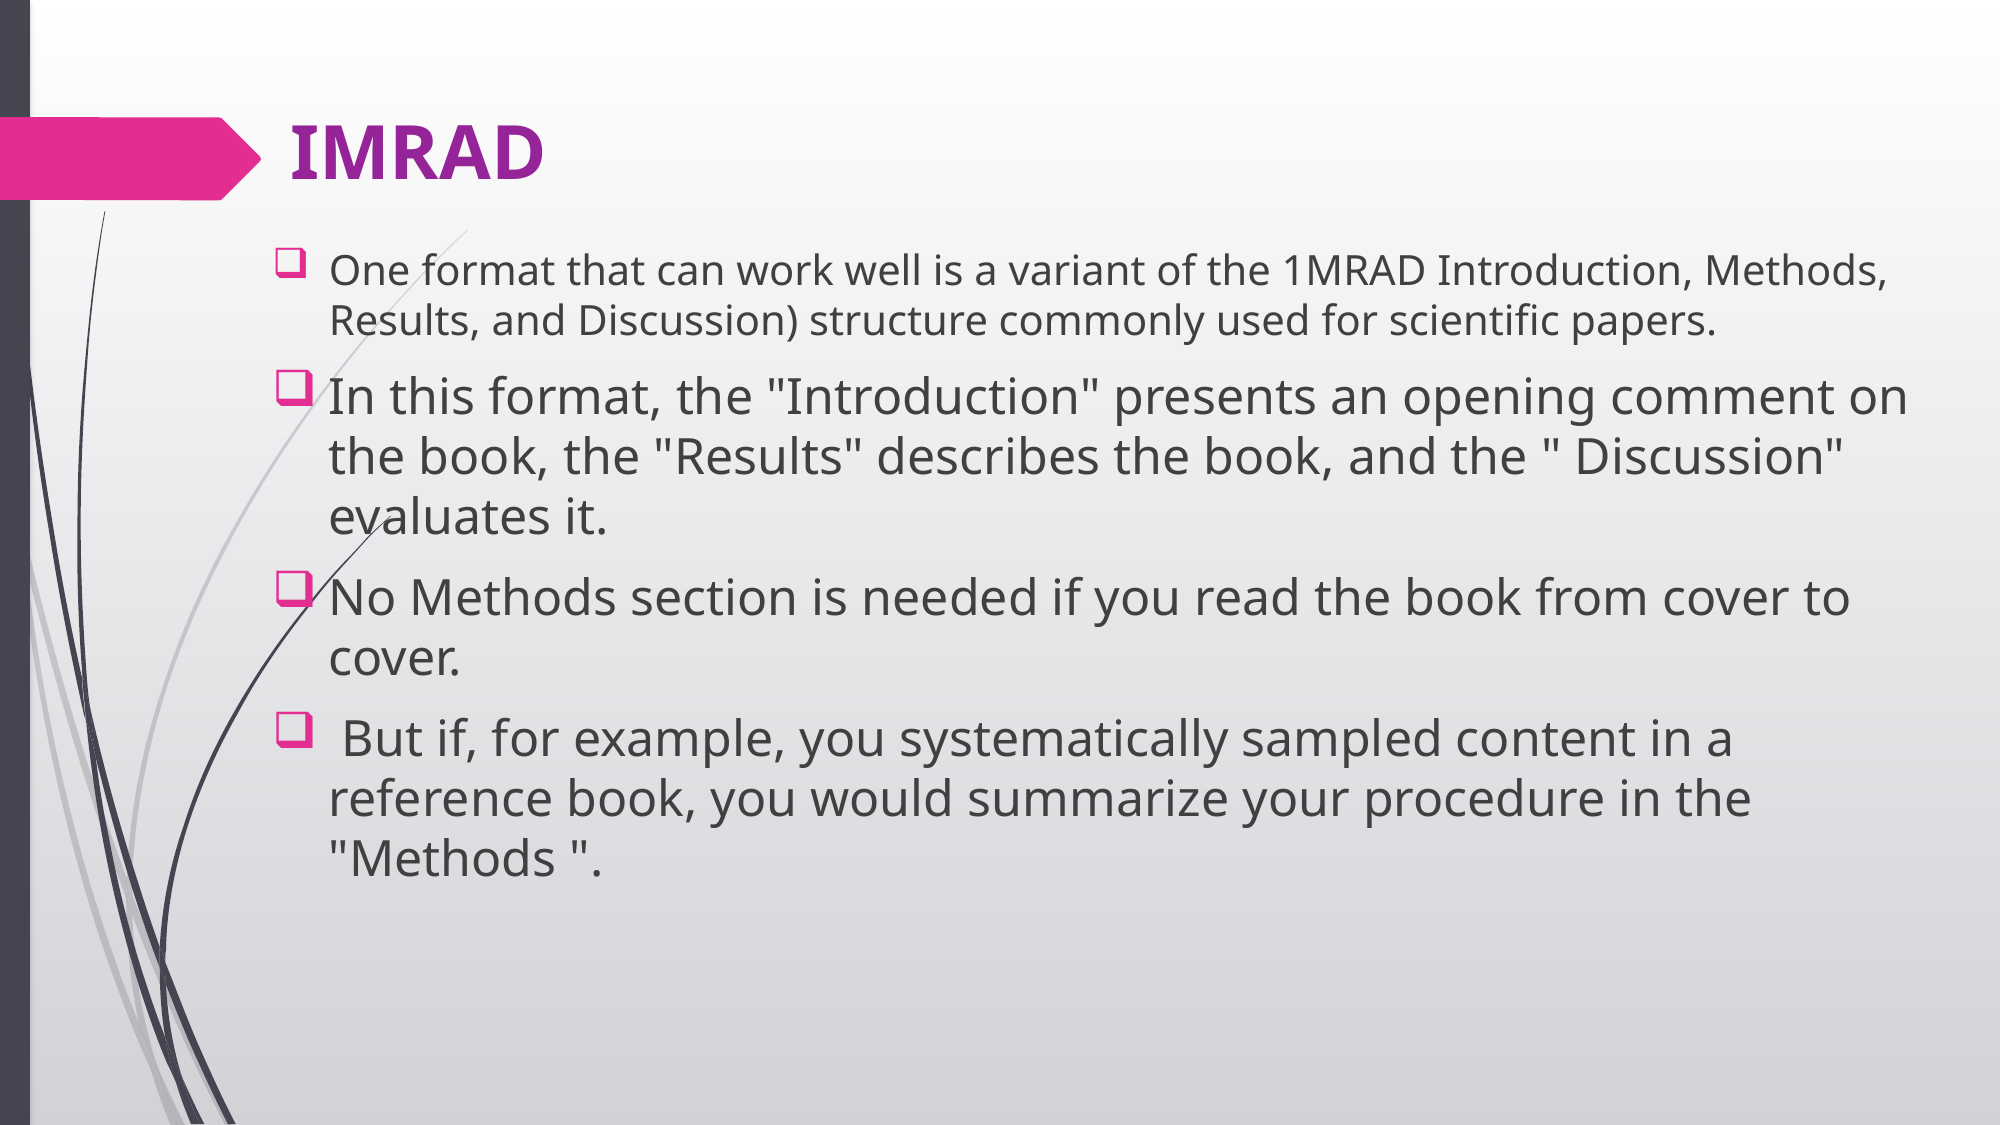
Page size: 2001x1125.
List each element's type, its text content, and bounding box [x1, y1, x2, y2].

title IMRAD [275, 96, 2000, 280]
list One format that can work well is a variant of the 1MRAD Introduction, Methods, Results, and Discussion) structure commonly used for scientific papers. In this format, the "Introduction" presents an opening comment on the book, the "Results" describes the book, and the " Discussion" evaluates it. No Methods section is needed if you read the book from cover to cover. But if, for example, you systematically sampled content in a reference book, you would summarize your procedure in the "Methods ". [257, 236, 1983, 1028]
